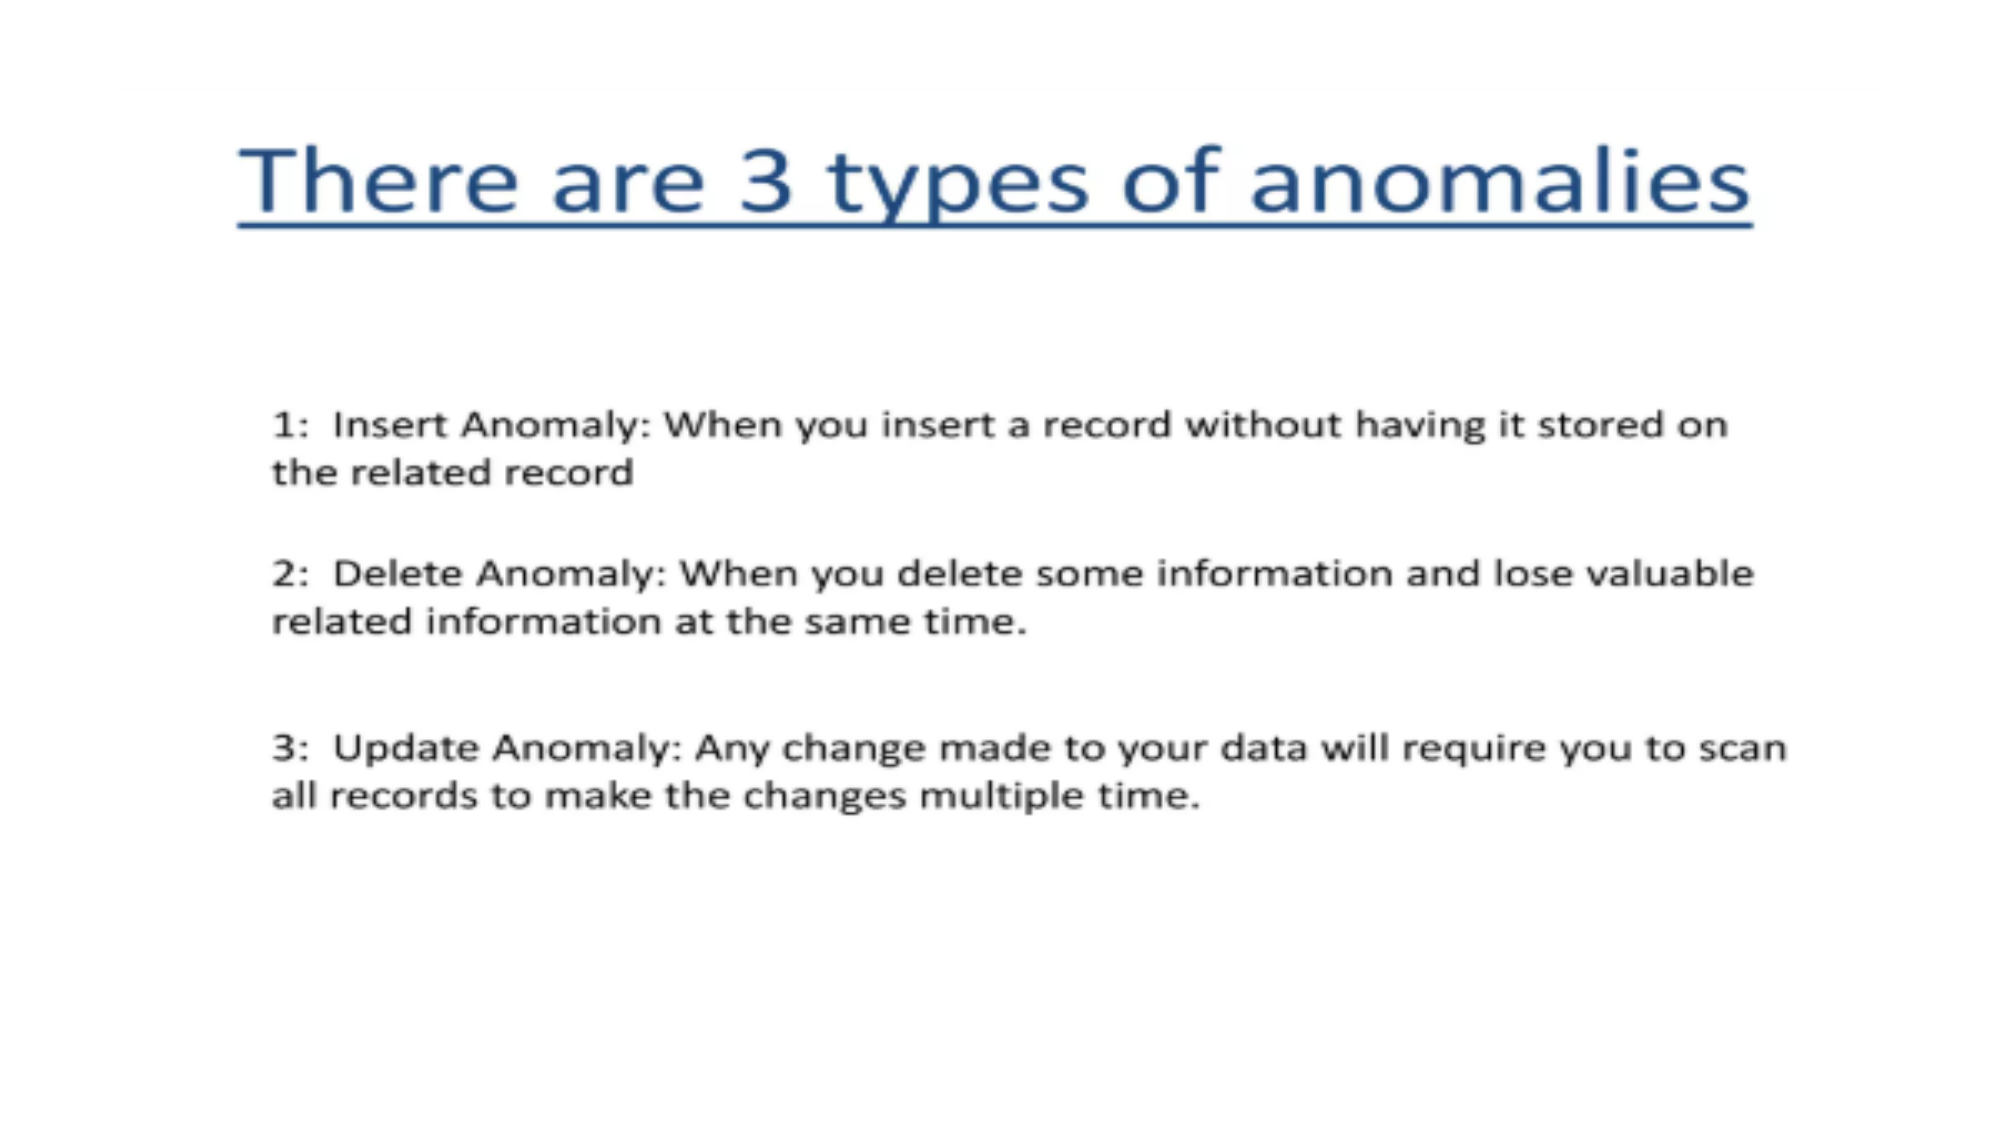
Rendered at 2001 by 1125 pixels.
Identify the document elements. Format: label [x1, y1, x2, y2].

picture [118, 88, 1885, 917]
